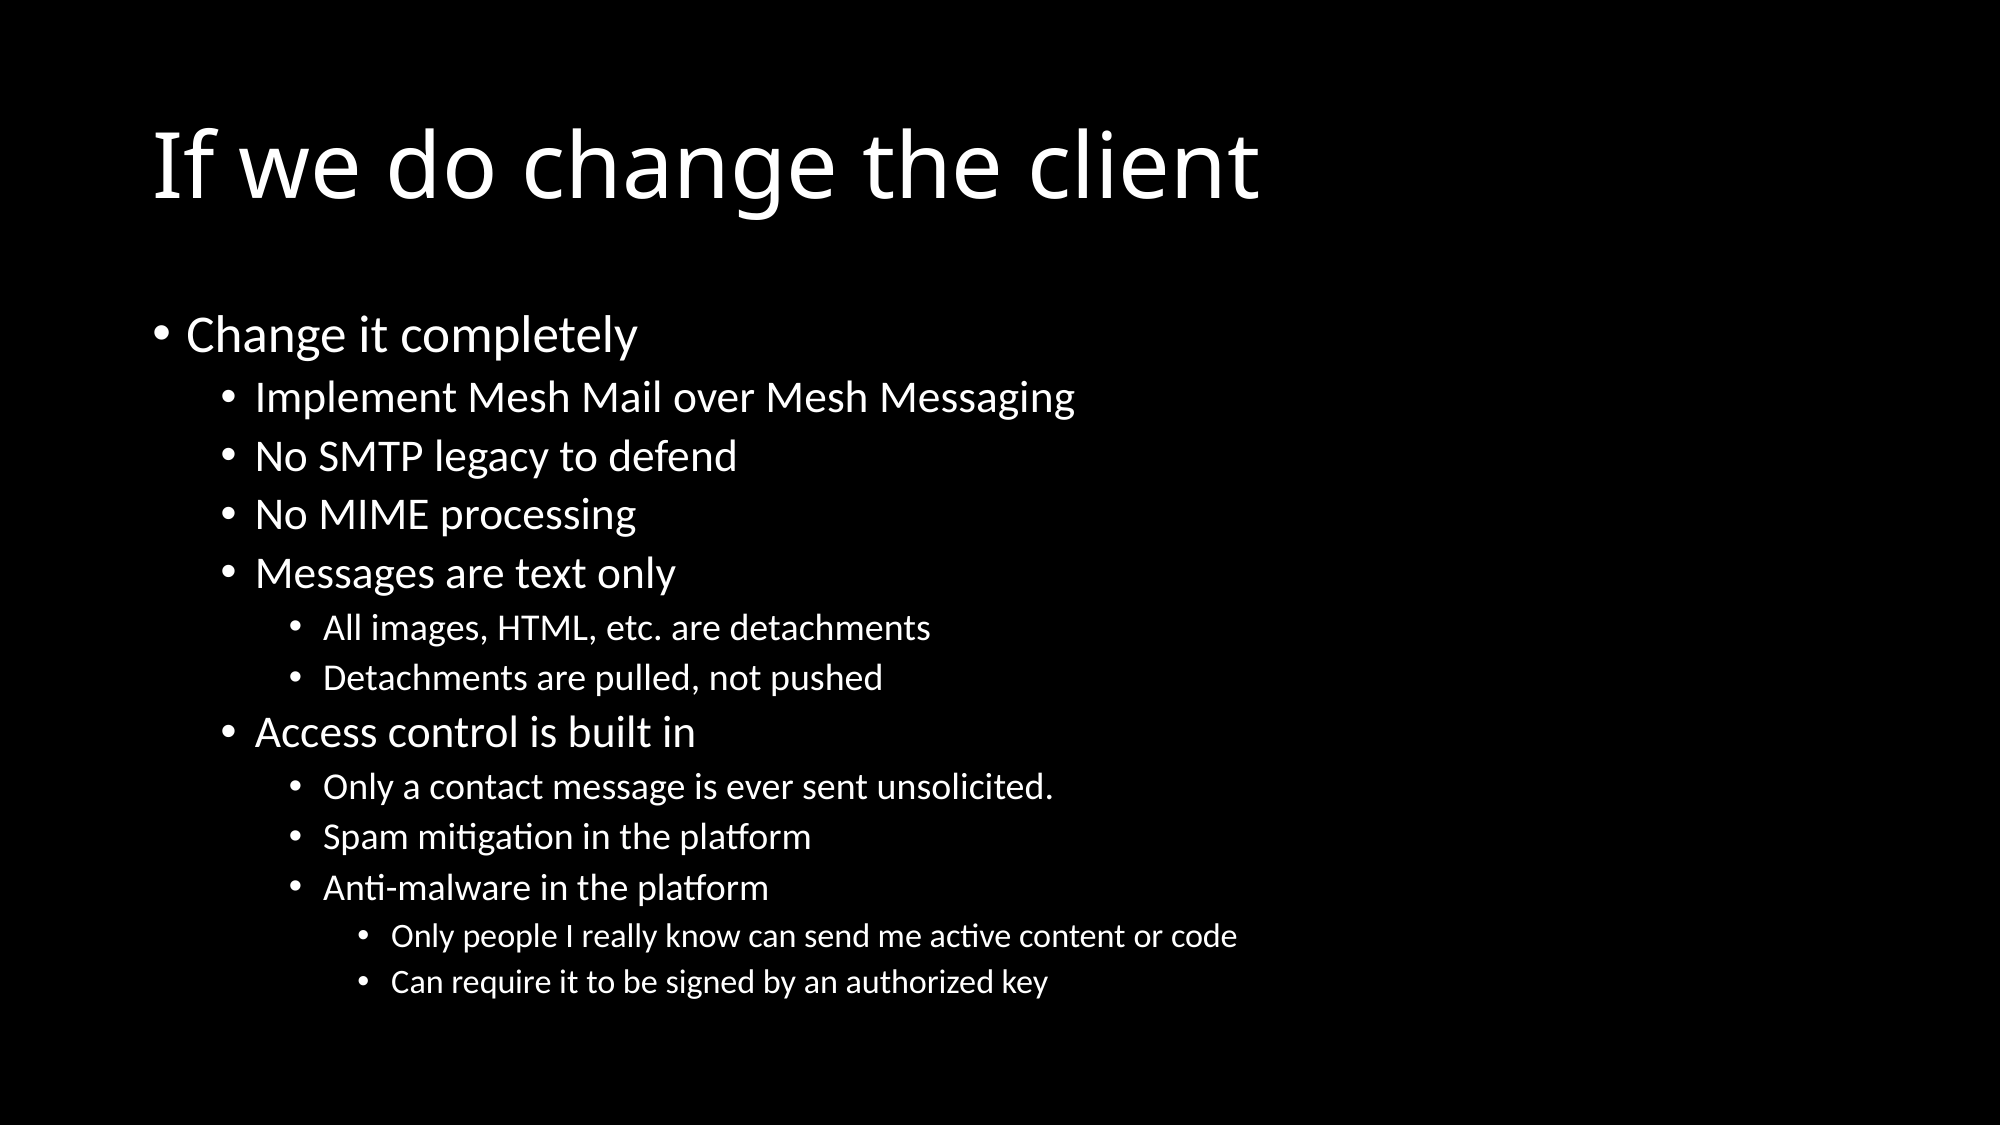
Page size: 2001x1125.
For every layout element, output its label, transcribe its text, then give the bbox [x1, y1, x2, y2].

list Change it completely Implement Mesh Mail over Mesh Messaging No SMTP legacy to defend No MIME processing Messages are text only All images, HTML, etc. are detachments Detachments are pulled, not pushed Access control is built in Only a contact message is ever sent unsolicited. Spam mitigation in the platform Anti-malware in the platform Only people I really know can send me active content or code Can require it to be signed by an authorized key [137, 299, 1863, 1014]
title If we do change the client [137, 59, 1863, 278]
